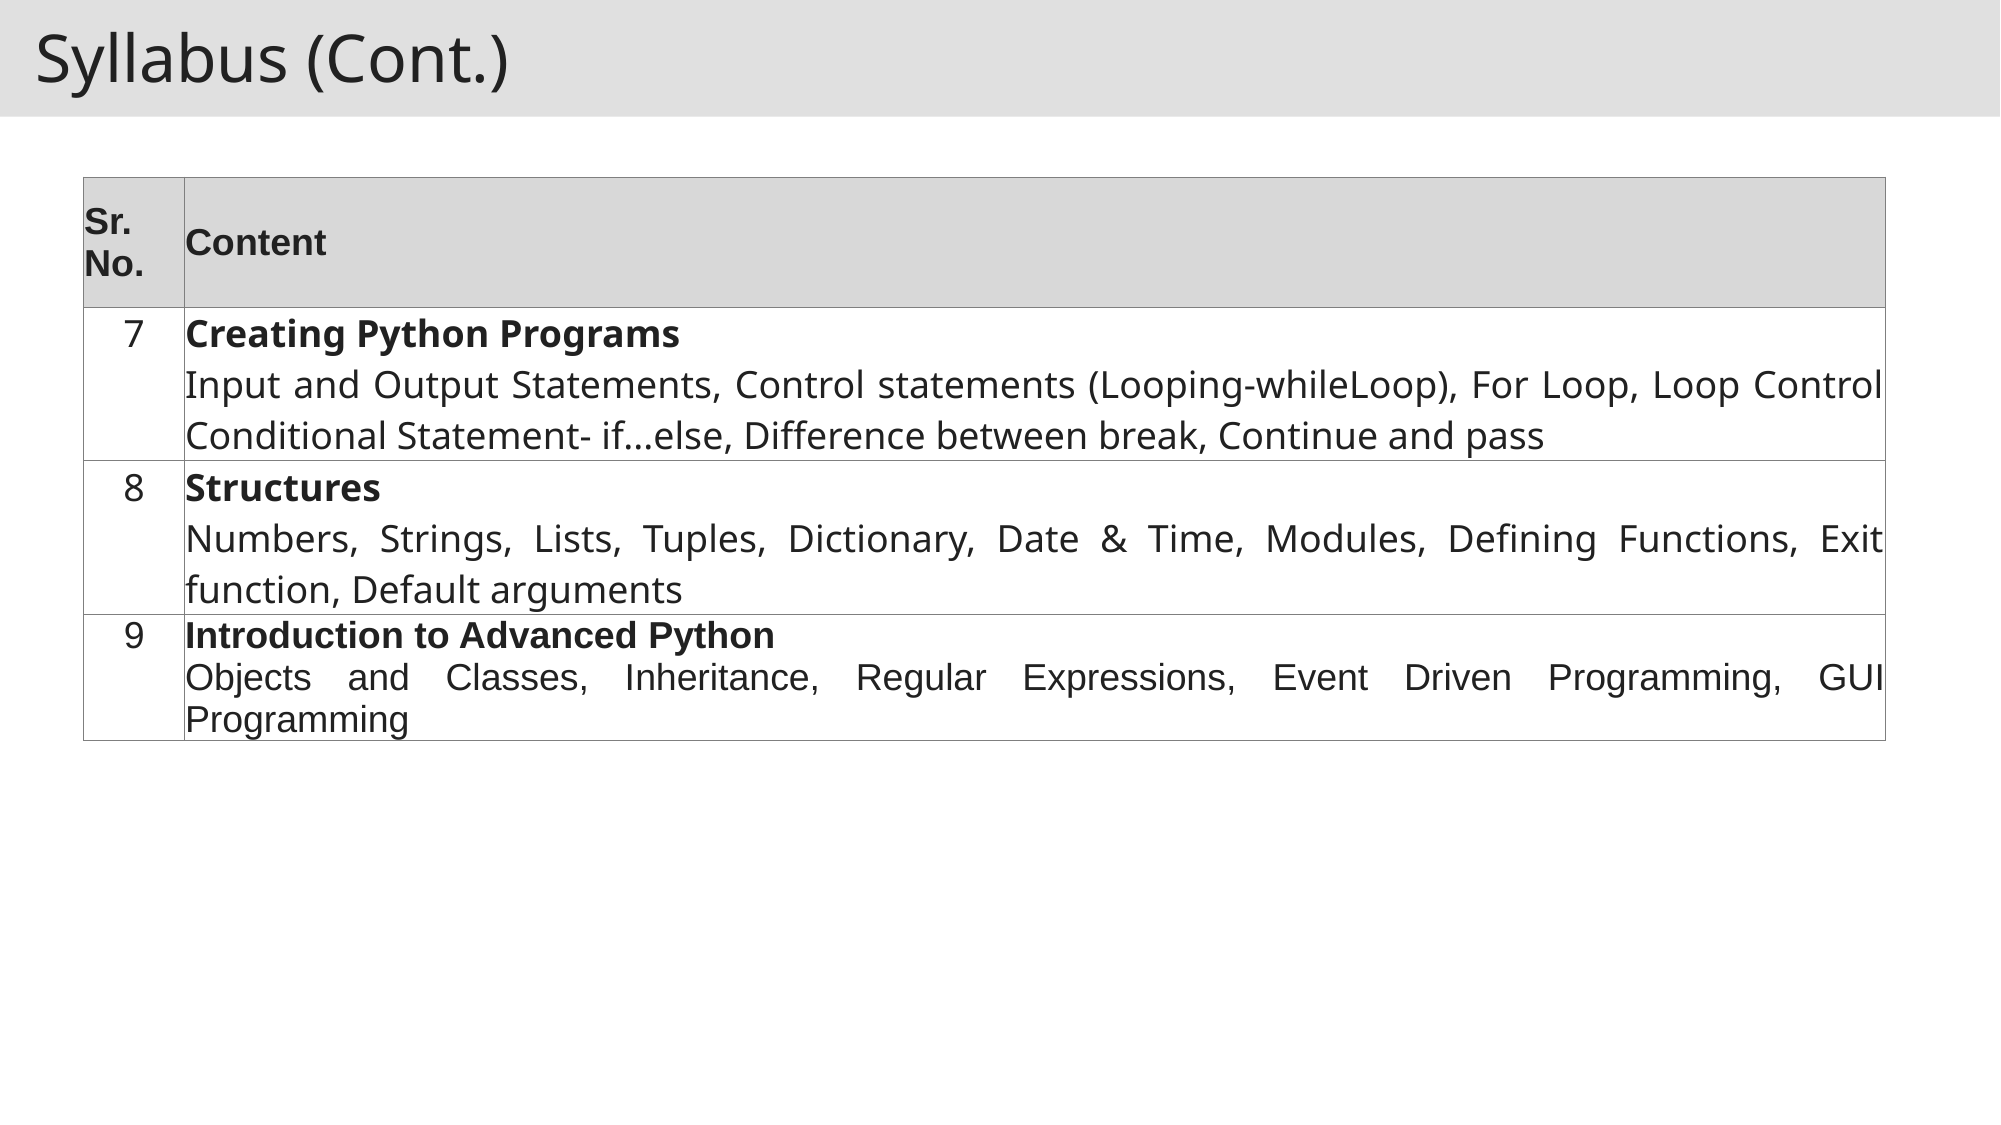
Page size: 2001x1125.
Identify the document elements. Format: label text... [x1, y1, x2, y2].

table_cell 8 [84, 461, 184, 614]
table_cell Structures Numbers, Strings, Lists, Tuples, Dictionary, Date & Time, Modules, Defining Functions, Exit function, Default arguments [185, 461, 1885, 614]
table_header Content [185, 178, 1885, 307]
title Syllabus (Cont.) [0, 0, 2000, 117]
table_cell 9 [84, 615, 184, 740]
table_cell 7 [84, 308, 184, 460]
table_header Sr. No. [84, 178, 184, 307]
table_cell Introduction to Advanced Python Objects and Classes, Inheritance, Regular Expressions, Event Driven Programming, GUI Programming [185, 615, 1885, 740]
table_cell Creating Python Programs Input and Output Statements, Control statements (Looping-whileLoop), For Loop, Loop Control Conditional Statement- if...else, Difference between break, Continue and pass [185, 308, 1885, 460]
